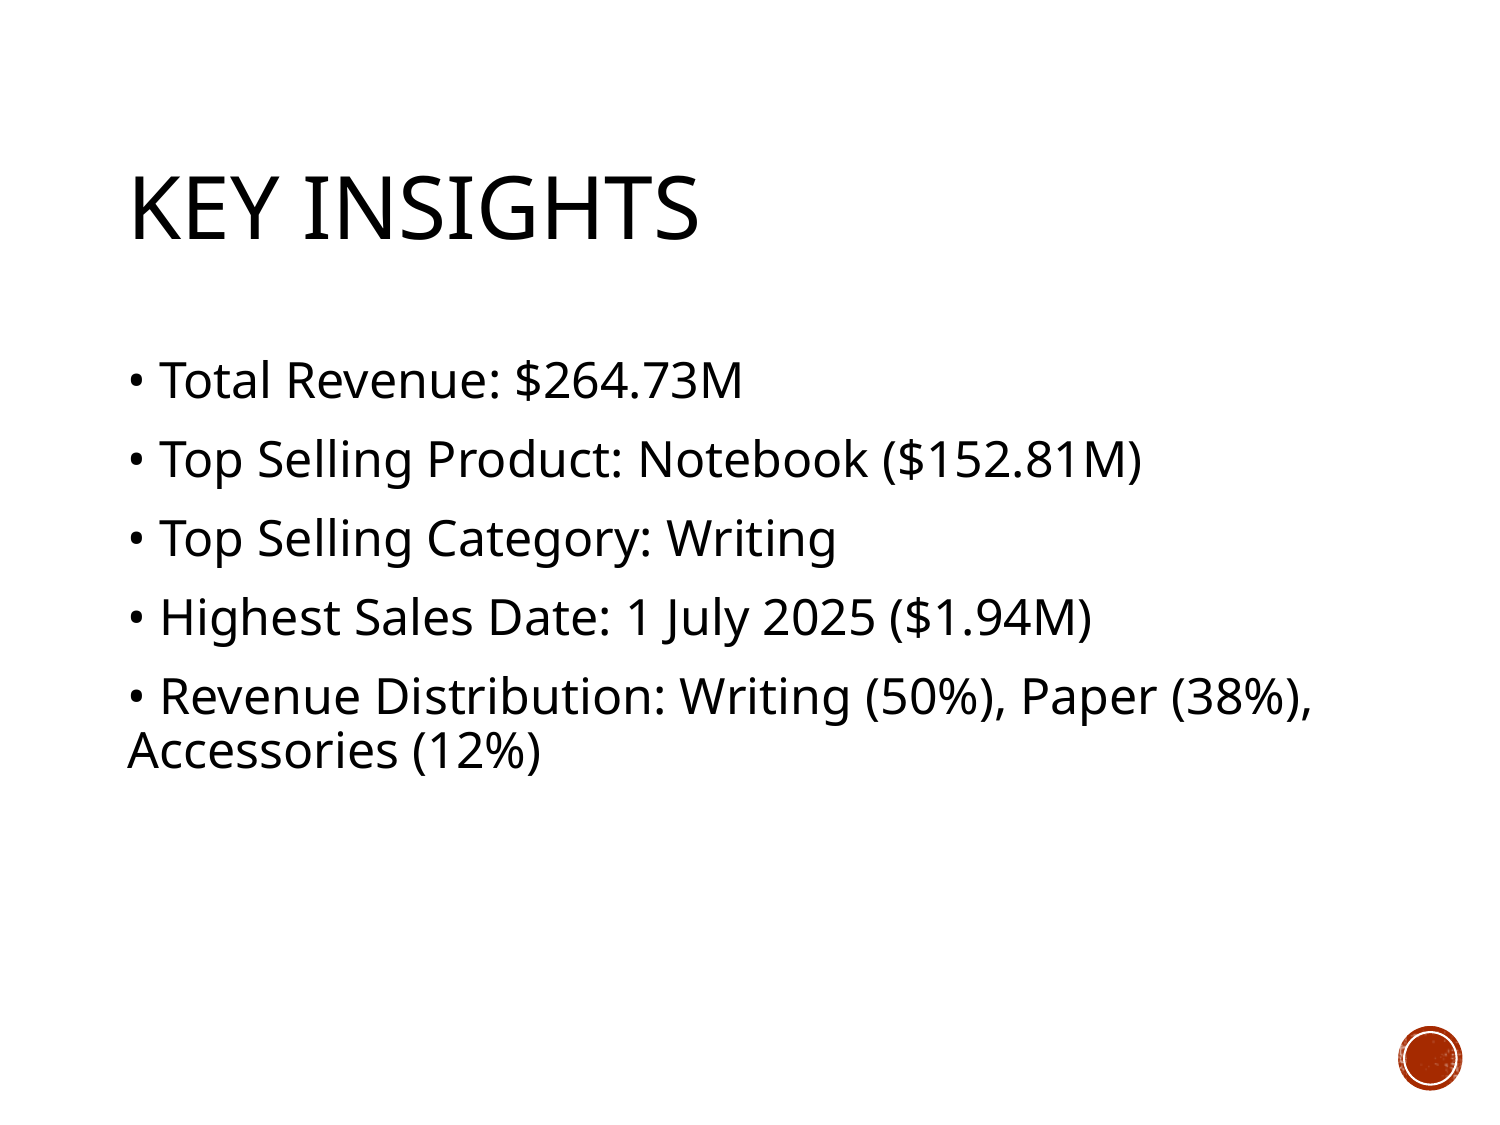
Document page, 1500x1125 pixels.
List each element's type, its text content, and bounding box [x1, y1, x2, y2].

list • Total Revenue: $264.73M • Top Selling Product: Notebook ($152.81M) • Top Selling Category: Writing • Highest Sales Date: 1 July 2025 ($1.94M) • Revenue Distribution: Writing (50%), Paper (38%), Accessories (12%) [112, 348, 1388, 1013]
title Key Insights [112, 79, 1388, 344]
